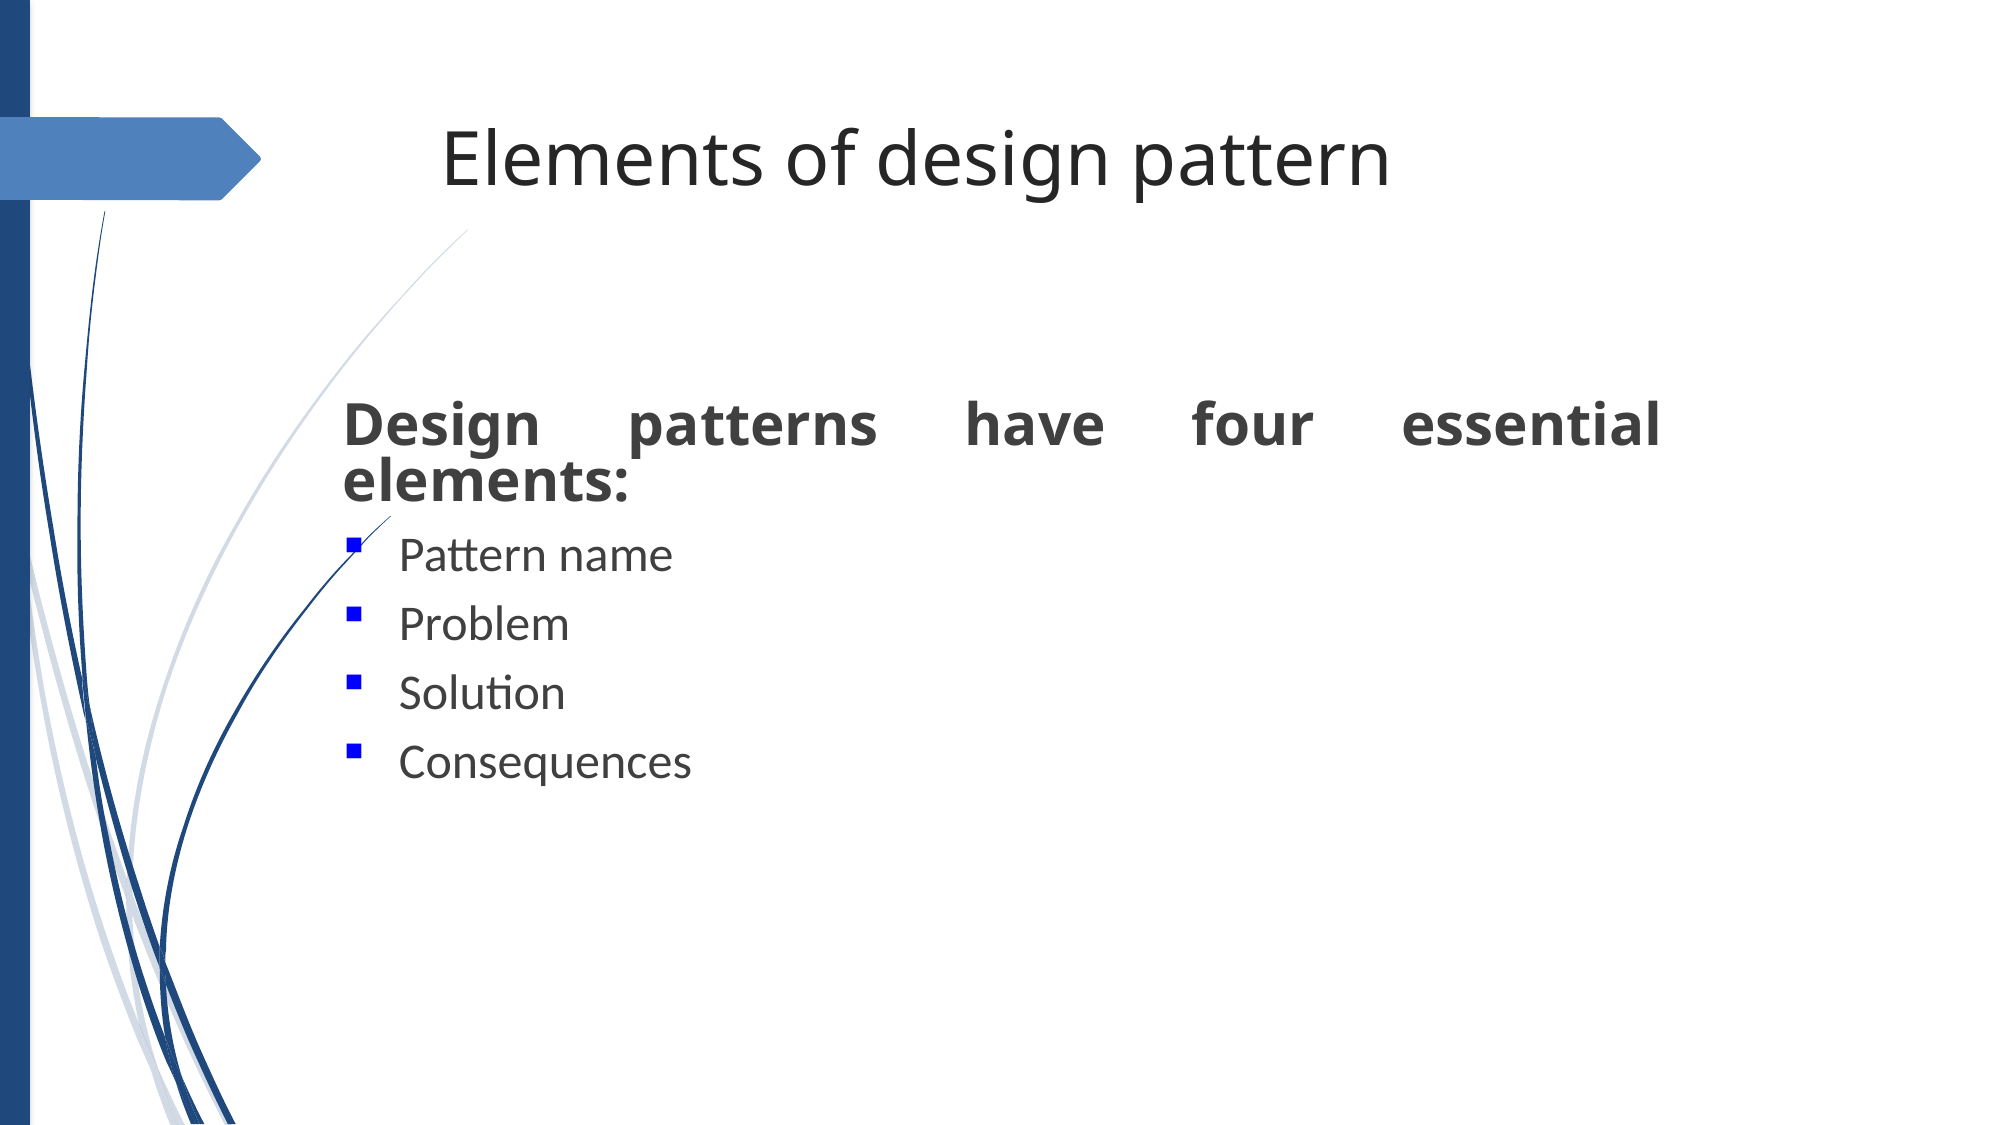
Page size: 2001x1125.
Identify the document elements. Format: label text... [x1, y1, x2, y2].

list Design patterns have four essential elements: Pattern name Problem Solution Consequences [327, 312, 1678, 1055]
title Elements of design pattern [425, 102, 1888, 313]
